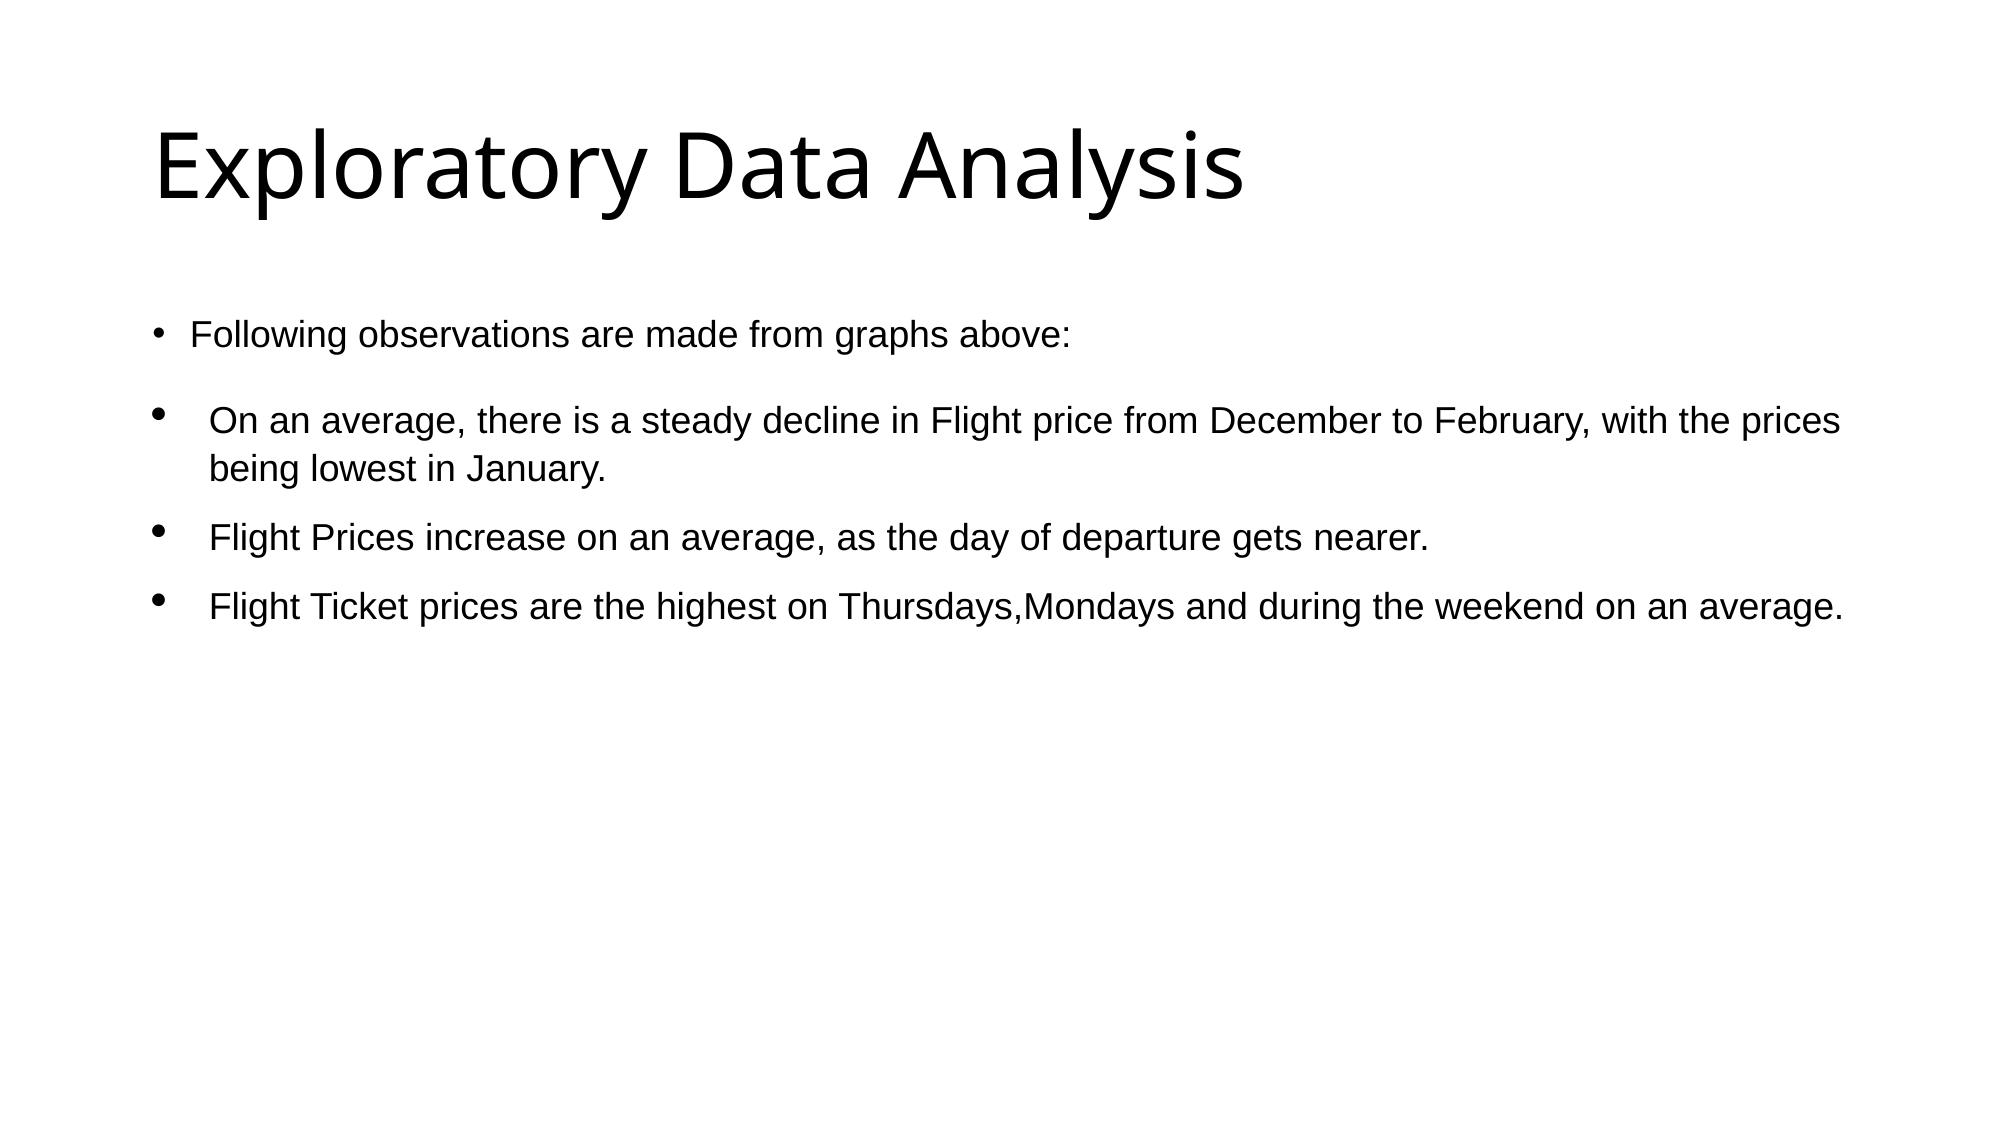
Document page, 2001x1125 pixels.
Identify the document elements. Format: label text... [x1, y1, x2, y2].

list Following observations are made from graphs above: On an average, there is a steady decline in Flight price from December to February, with the prices being lowest in January. Flight Prices increase on an average, as the day of departure gets nearer. Flight Ticket prices are the highest on Thursdays,Mondays and during the weekend on an average. [137, 299, 1863, 1014]
title Exploratory Data Analysis [137, 59, 1863, 278]
